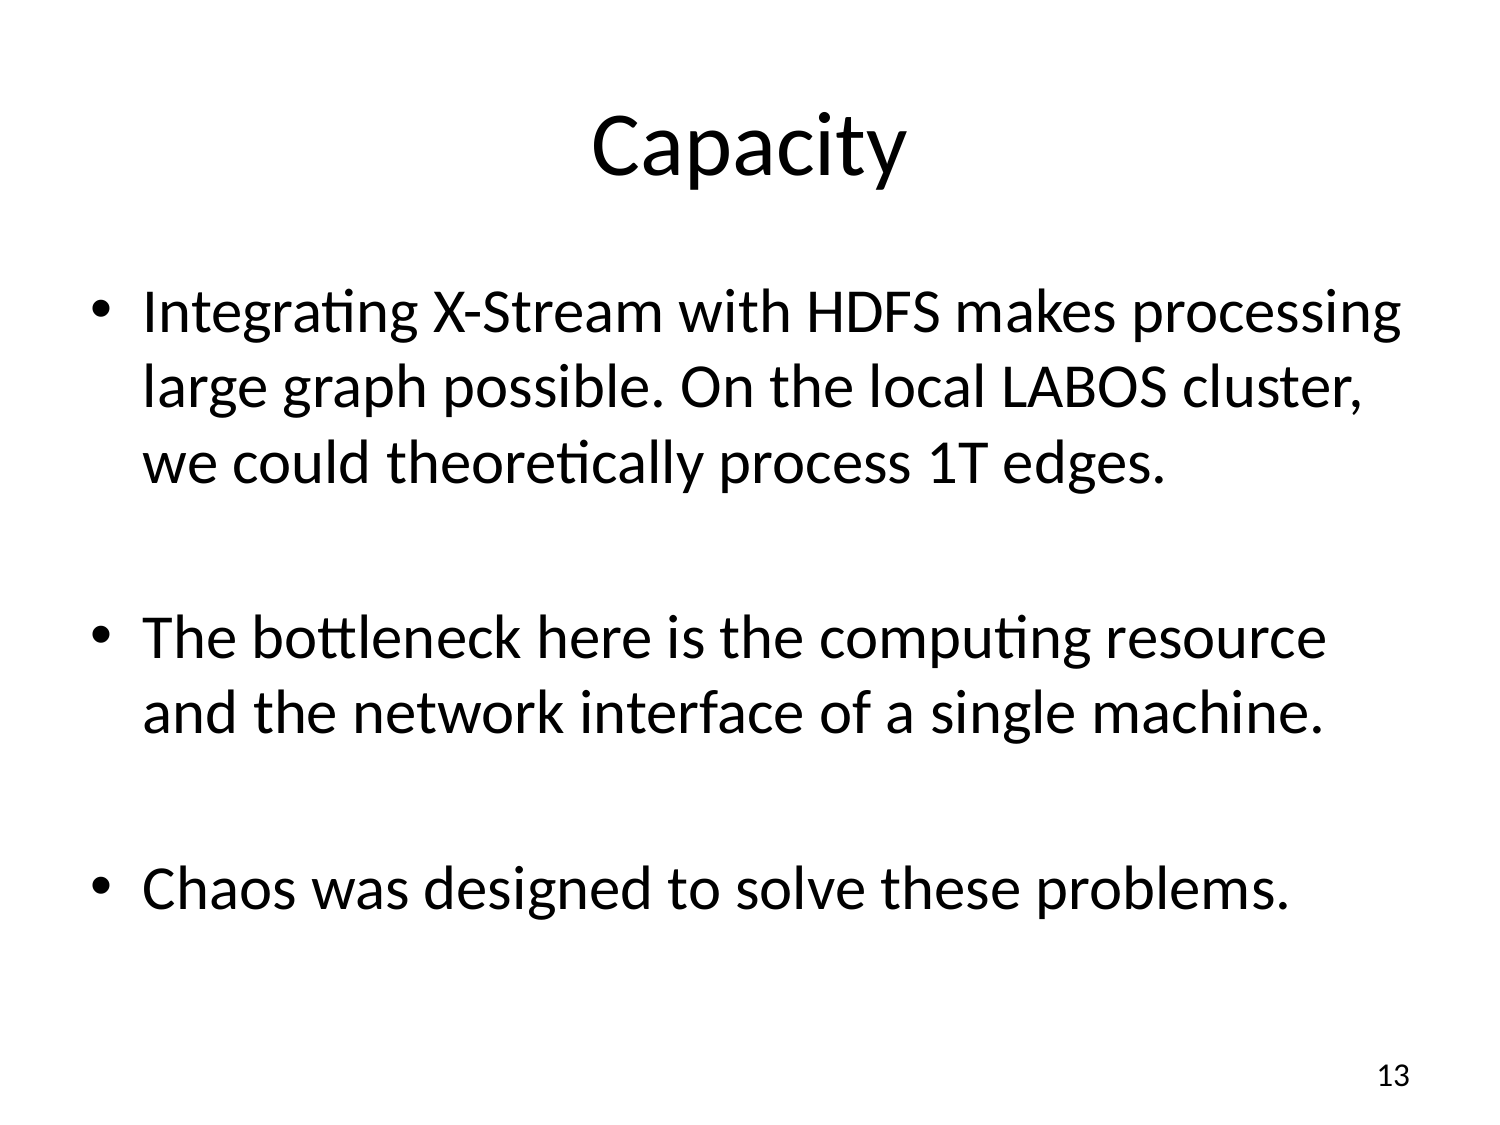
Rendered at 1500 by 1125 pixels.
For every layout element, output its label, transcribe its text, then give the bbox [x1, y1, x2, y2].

title Capacity [75, 45, 1425, 233]
slide_number 13 [1074, 1042, 1425, 1103]
list Integrating X-Stream with HDFS makes processing large graph possible. On the local LABOS cluster, we could theoretically process 1T edges. The bottleneck here is the computing resource and the network interface of a single machine. Chaos was designed to solve these problems. [75, 262, 1425, 1005]
